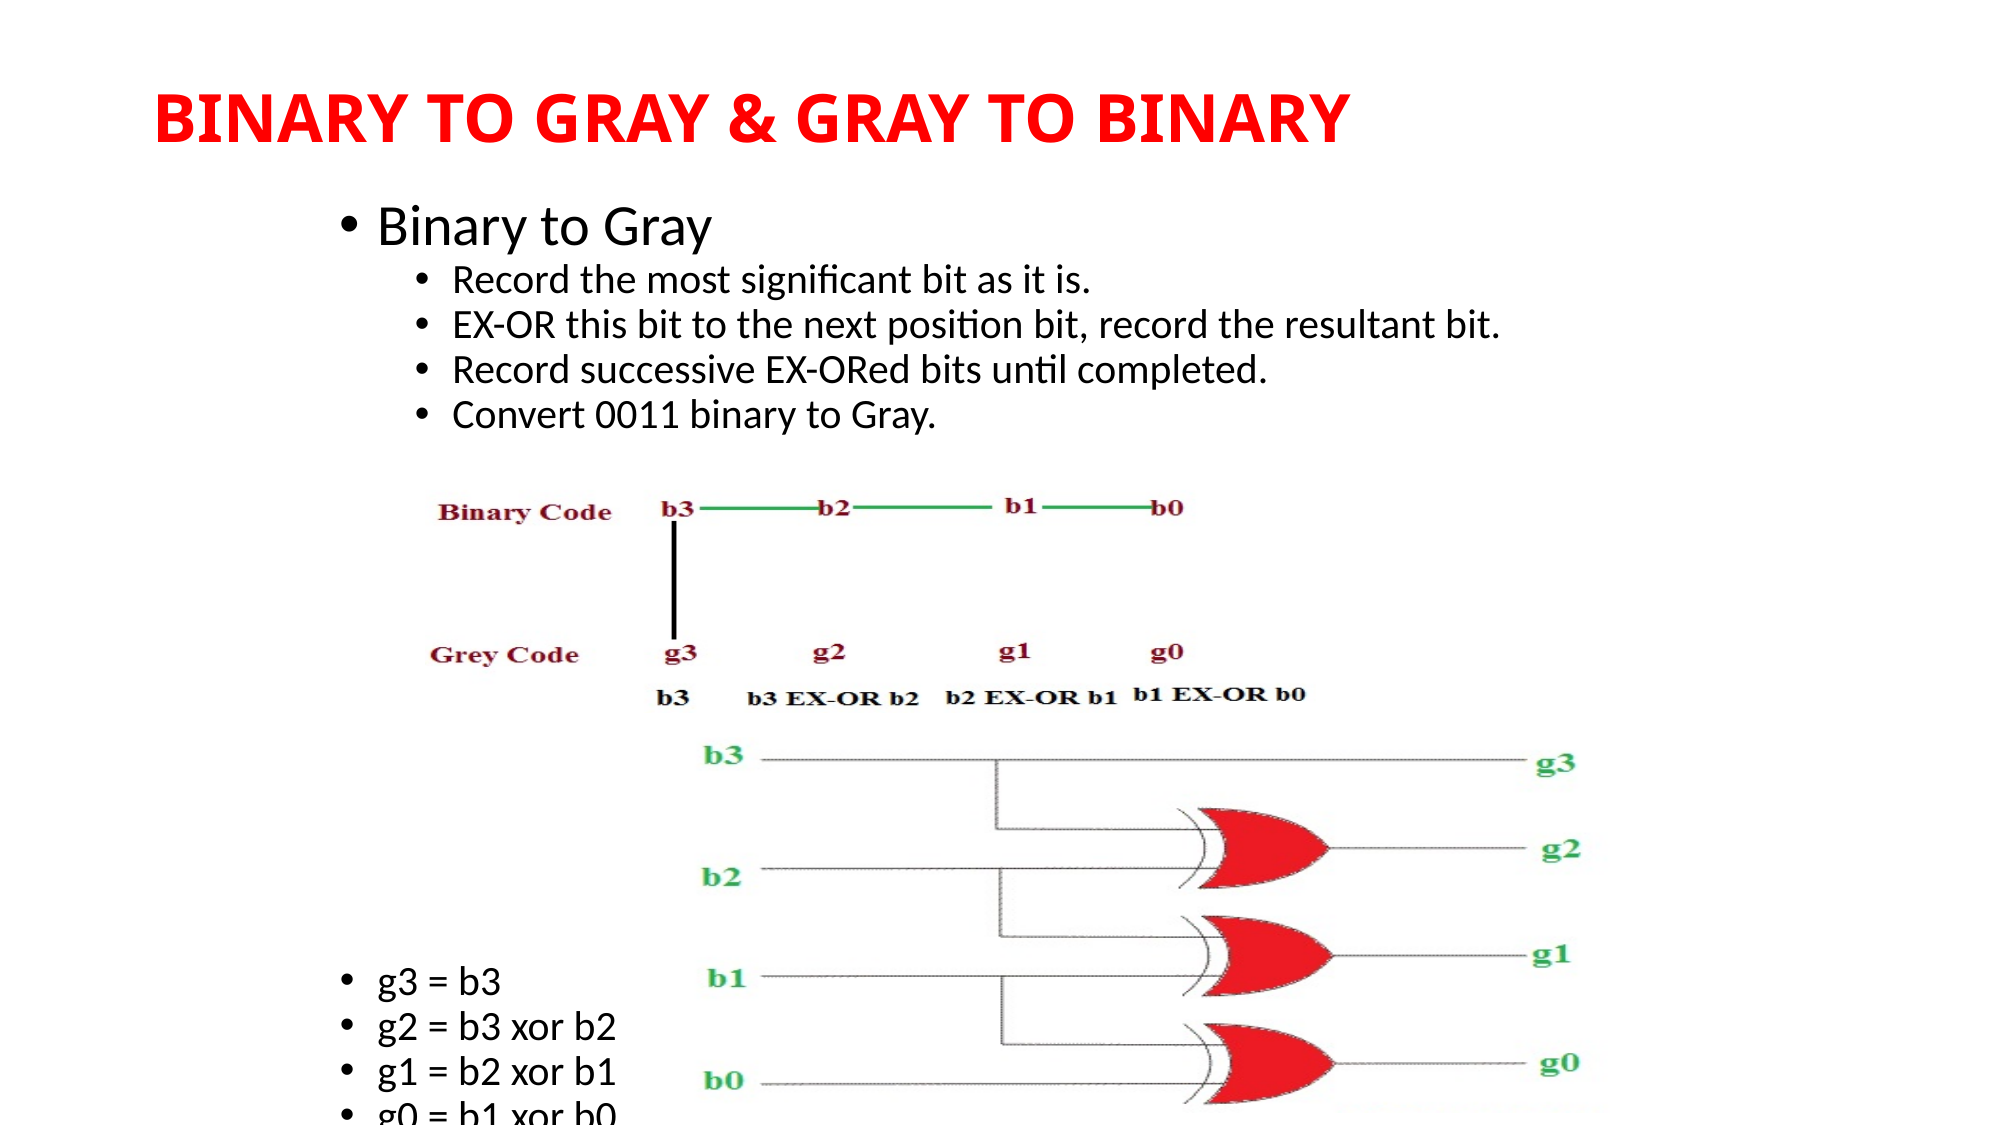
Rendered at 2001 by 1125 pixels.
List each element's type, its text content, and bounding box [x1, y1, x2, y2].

picture [674, 737, 1636, 1113]
list Binary to Gray Record the most significant bit as it is. EX-OR this bit to the next position bit, record the resultant bit. Record successive EX-ORed bits until completed. Convert 0011 binary to Gray. g3 = b3 g2 = b3 xor b2 g1 = b2 xor b1 g0 = b1 xor b0 [324, 187, 1675, 1038]
title BINARY TO GRAY & GRAY TO BINARY [137, 12, 1863, 230]
picture [424, 487, 1341, 713]
